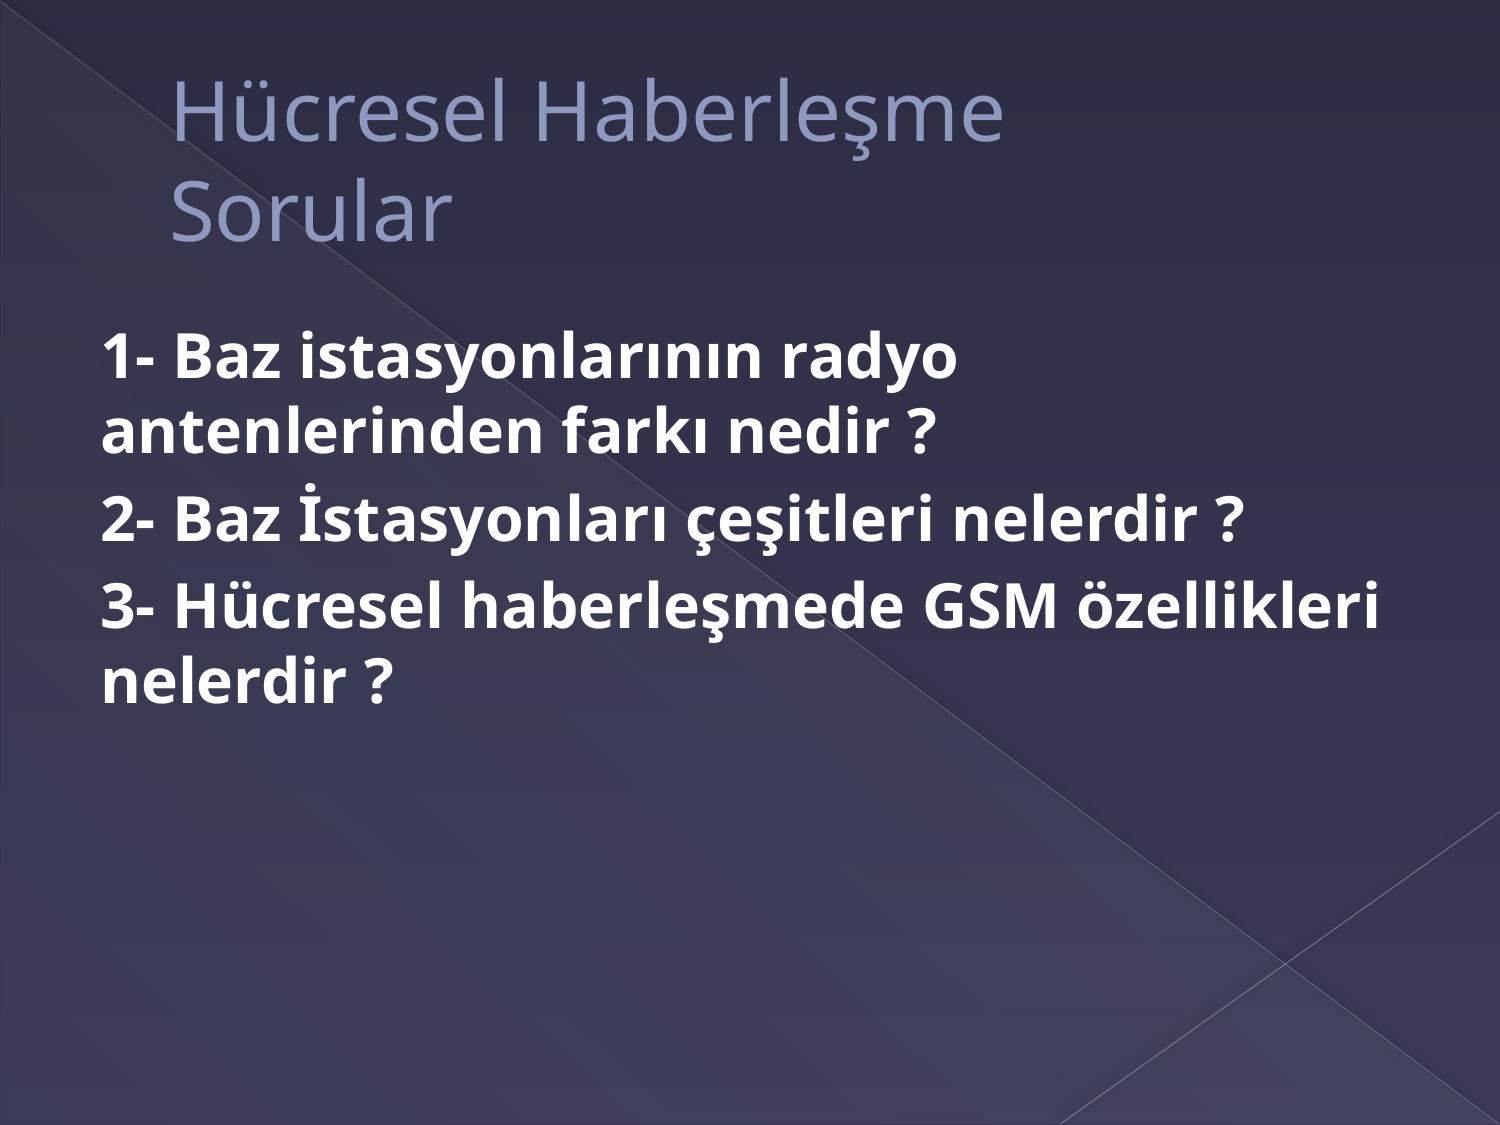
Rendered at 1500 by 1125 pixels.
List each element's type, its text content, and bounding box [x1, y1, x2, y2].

list 1- Baz istasyonlarının radyo antenlerinden farkı nedir ? 2- Baz İstasyonları çeşitleri nelerdir ? 3- Hücresel haberleşmede GSM özellikleri nelerdir ? [75, 308, 1425, 1059]
title Hücresel Haberleşme Sorular [75, 43, 1425, 274]
